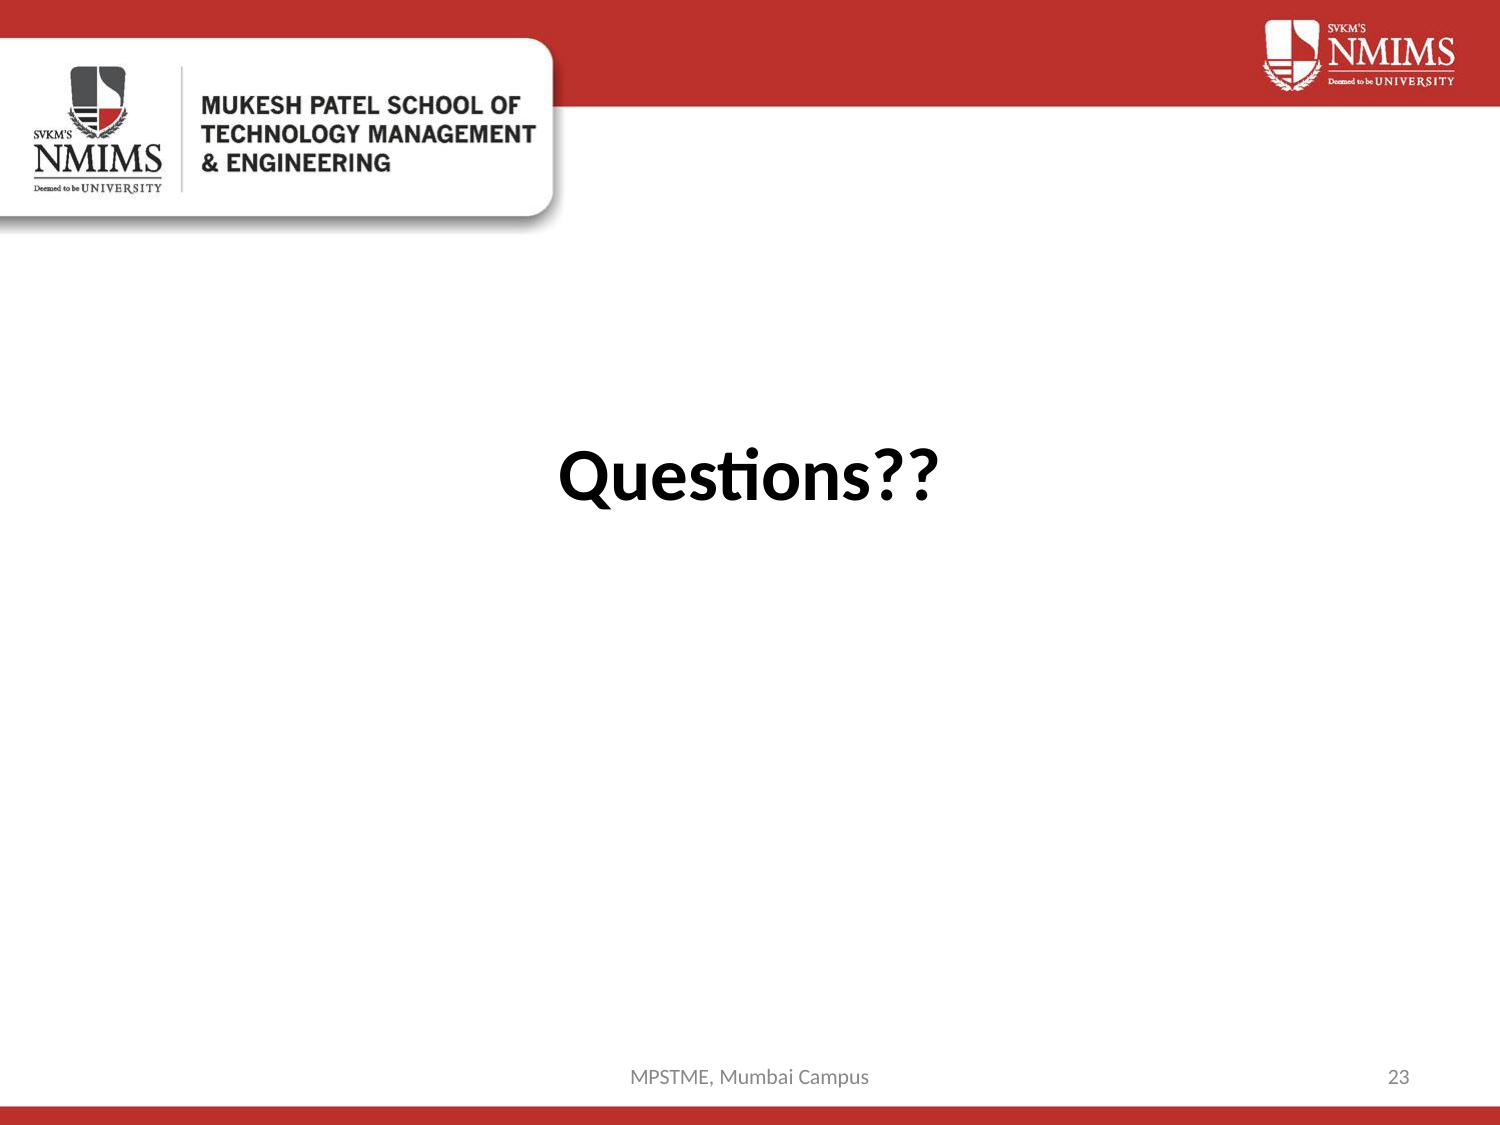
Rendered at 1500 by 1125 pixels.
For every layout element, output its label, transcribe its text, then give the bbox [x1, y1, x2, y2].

slide_number 23 [1074, 1045, 1425, 1106]
title Questions?? [112, 349, 1388, 591]
picture [0, 0, 1500, 1125]
footer MPSTME, Mumbai Campus [512, 1045, 988, 1106]
